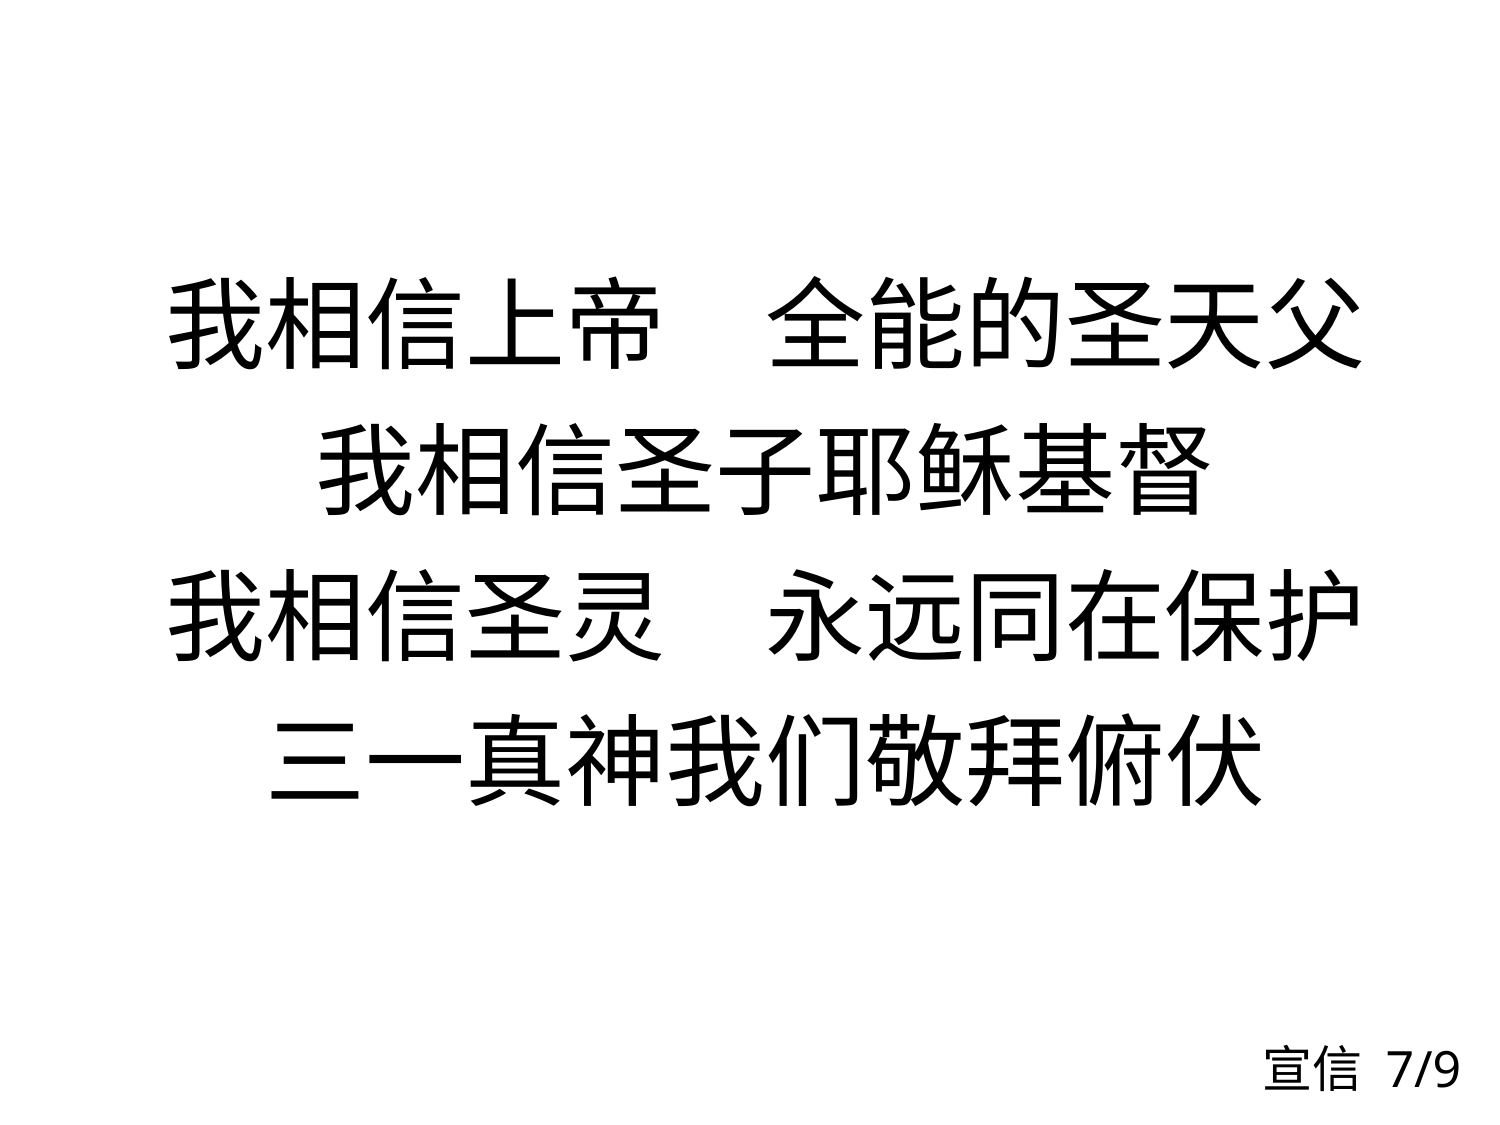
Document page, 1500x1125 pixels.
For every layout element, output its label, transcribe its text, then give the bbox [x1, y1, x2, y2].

text_box 我相信上帝 全能的圣天父 我相信圣子耶稣基督 我相信圣灵 永远同在保护 三一真神我们敬拜俯伏 [60, 228, 1471, 827]
text_box 宣信 7/9 [54, 1014, 1476, 1105]
